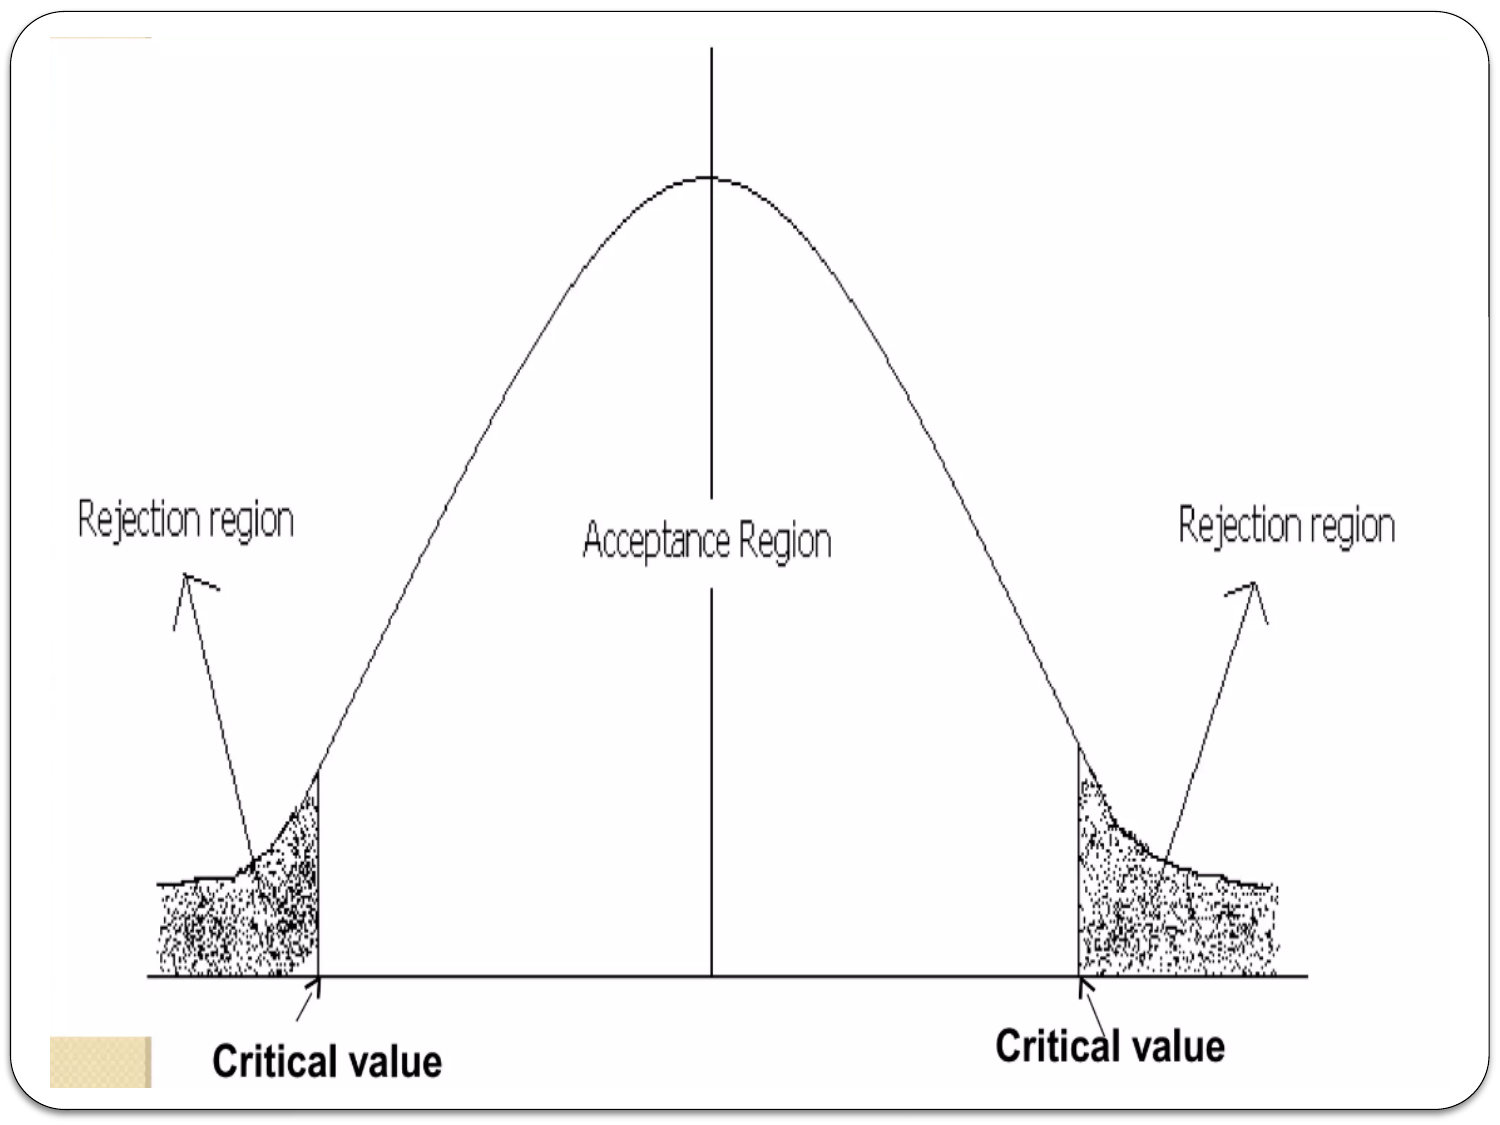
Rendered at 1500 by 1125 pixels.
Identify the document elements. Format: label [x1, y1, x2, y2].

picture [49, 37, 1451, 1088]
